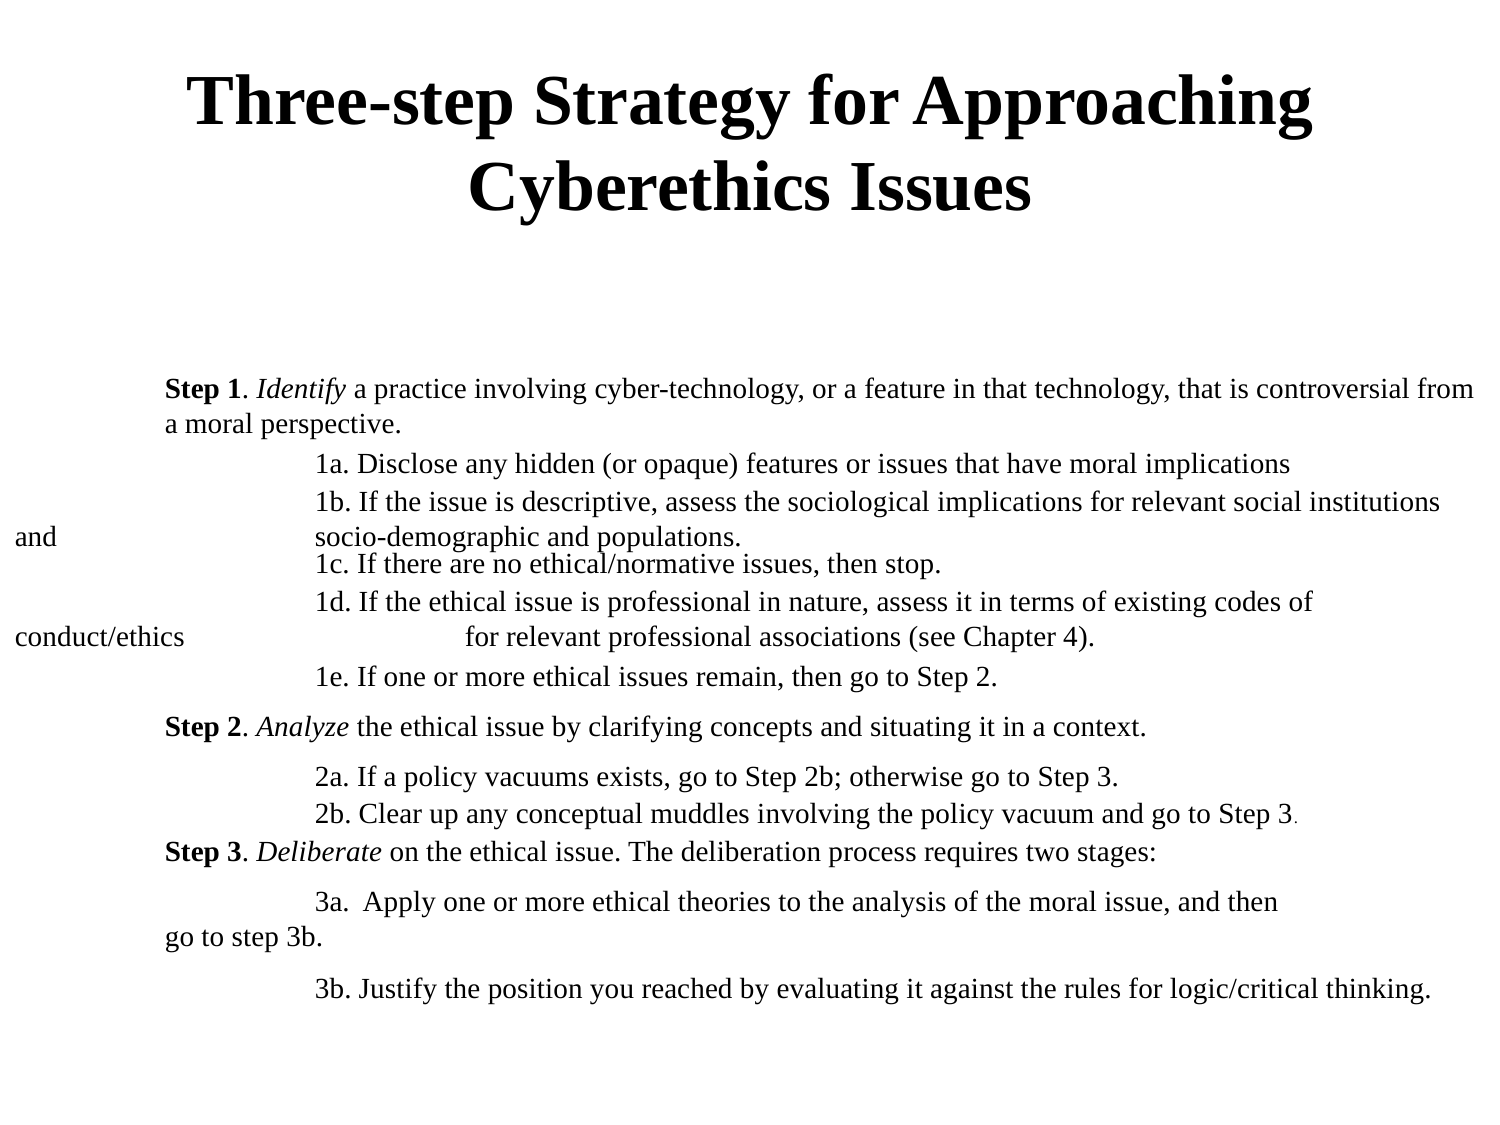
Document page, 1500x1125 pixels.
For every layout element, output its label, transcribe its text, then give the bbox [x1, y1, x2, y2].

text_box 1d. If the ethical issue is professional in nature, assess it in terms of existing codes of conduct/ethics for relevant professional associations (see Chapter 4). [0, 574, 1500, 649]
text_box 2a. If a policy vacuums exists, go to Step 2b; otherwise go to Step 3. [0, 749, 1500, 787]
text_box Step 3. Deliberate on the ethical issue. The deliberation process requires two stages: [0, 824, 1500, 874]
title Three-step Strategy for Approaching Cyberethics Issues [75, 45, 1425, 233]
text_box Step 2. Analyze the ethical issue by clarifying concepts and situating it in a context. [0, 699, 1500, 749]
text_box 1c. If there are no ethical/normative issues, then stop. [0, 537, 1500, 574]
text_box 1b. If the issue is descriptive, assess the sociological implications for relevant social institutions and socio-demographic and populations. [0, 474, 1500, 537]
text_box Step 1. Identify a practice involving cyber-technology, or a feature in that technology, that is controversial from a moral perspective. [0, 362, 1500, 437]
text_box 1e. If one or more ethical issues remain, then go to Step 2. [0, 649, 1500, 699]
text_box 3b. Justify the position you reached by evaluating it against the rules for logic/critical thinking. [0, 962, 1500, 1013]
text_box 1a. Disclose any hidden (or opaque) features or issues that have moral implications [0, 437, 1500, 474]
text_box 3a. Apply one or more ethical theories to the analysis of the moral issue, and then go to step 3b. [0, 874, 1500, 962]
text_box 2b. Clear up any conceptual muddles involving the policy vacuum and go to Step 3. [0, 787, 1500, 824]
